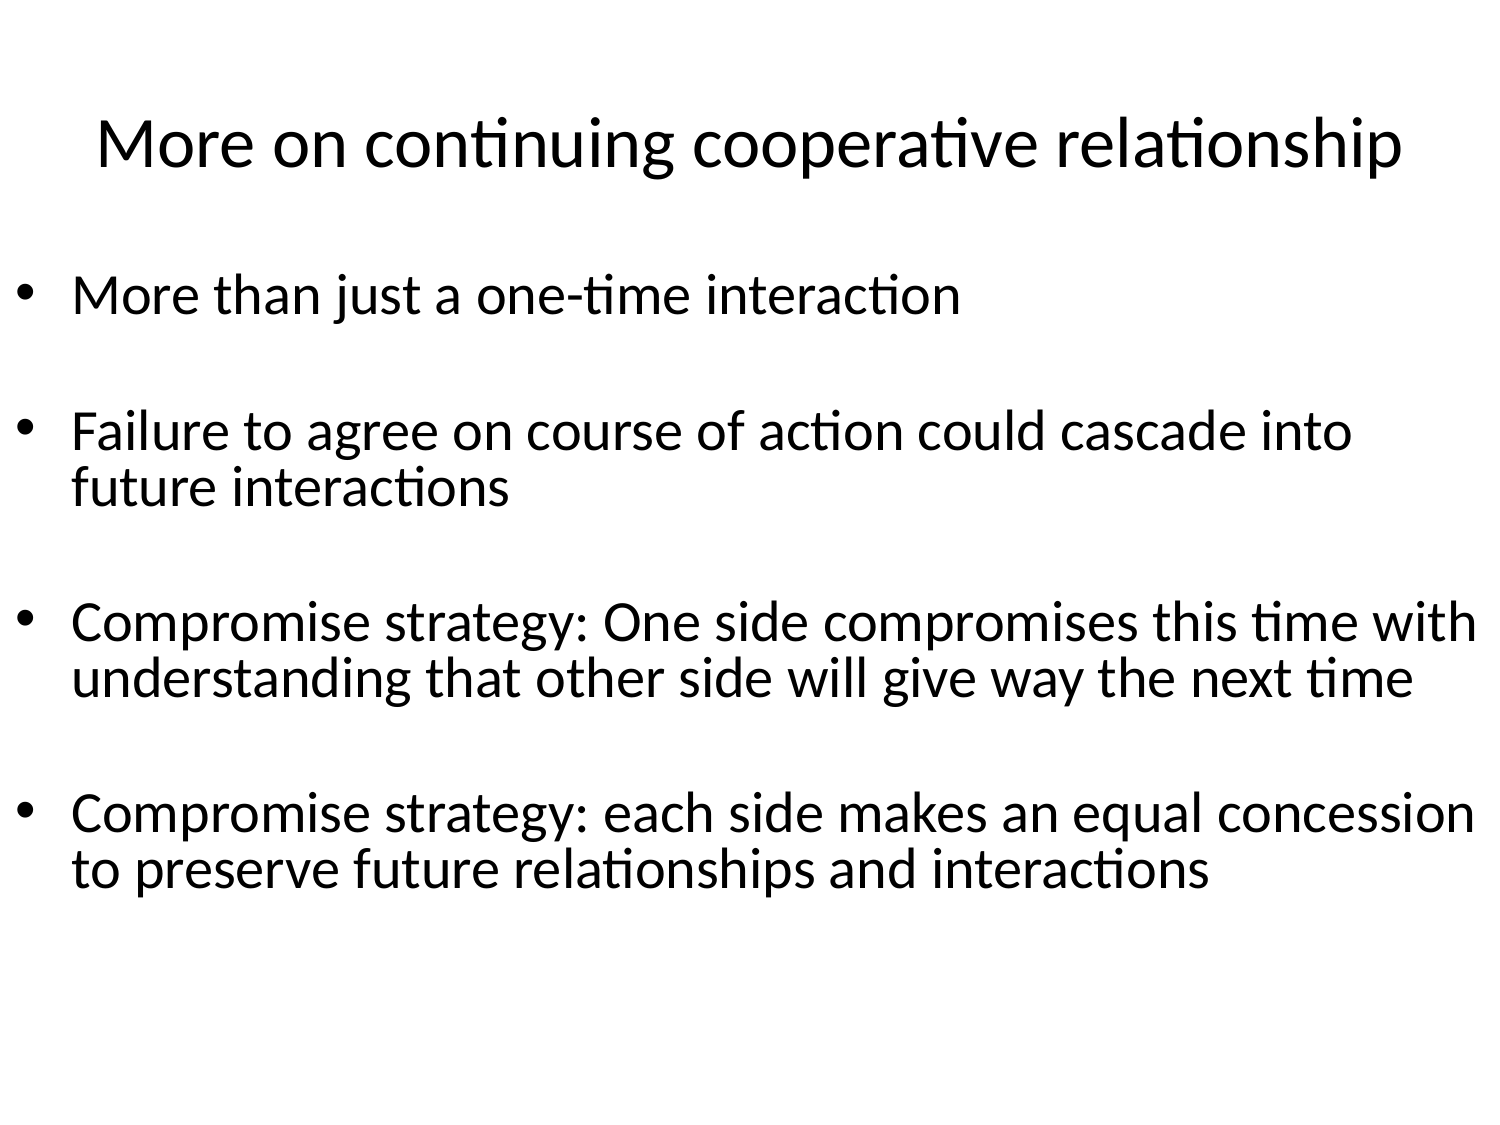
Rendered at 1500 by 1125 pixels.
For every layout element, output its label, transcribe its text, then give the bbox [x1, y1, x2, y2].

list More than just a one-time interaction Failure to agree on course of action could cascade into future interactions Compromise strategy: One side compromises this time with understanding that other side will give way the next time Compromise strategy: each side makes an equal concession to preserve future relationships and interactions [0, 262, 1500, 1075]
title More on continuing cooperative relationship [75, 45, 1425, 233]
